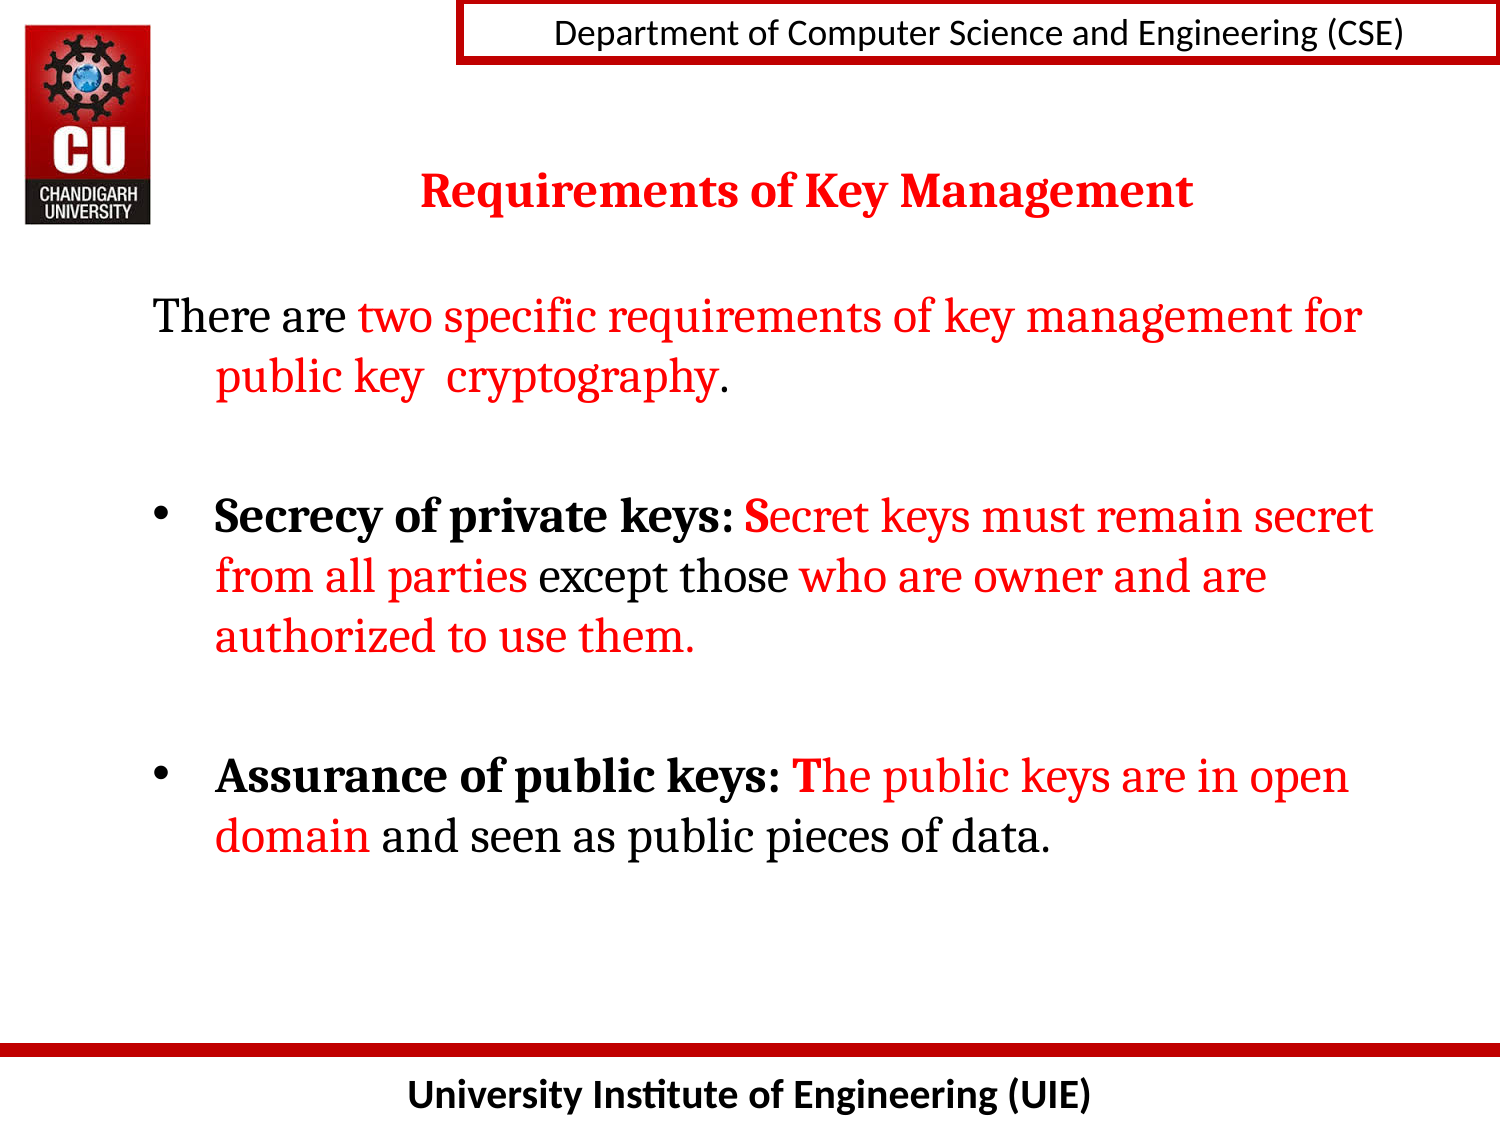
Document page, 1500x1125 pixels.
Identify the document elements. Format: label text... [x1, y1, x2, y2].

list There are two specific requirements of key management for public key cryptography. Secrecy of private keys: Secret keys must remain secret from all parties except those who are owner and are authorized to use them. Assurance of public keys: The public keys are in open domain and seen as public pieces of data. [125, 275, 1438, 1013]
picture [24, 24, 151, 225]
title Requirements of Key Management [162, 137, 1463, 238]
